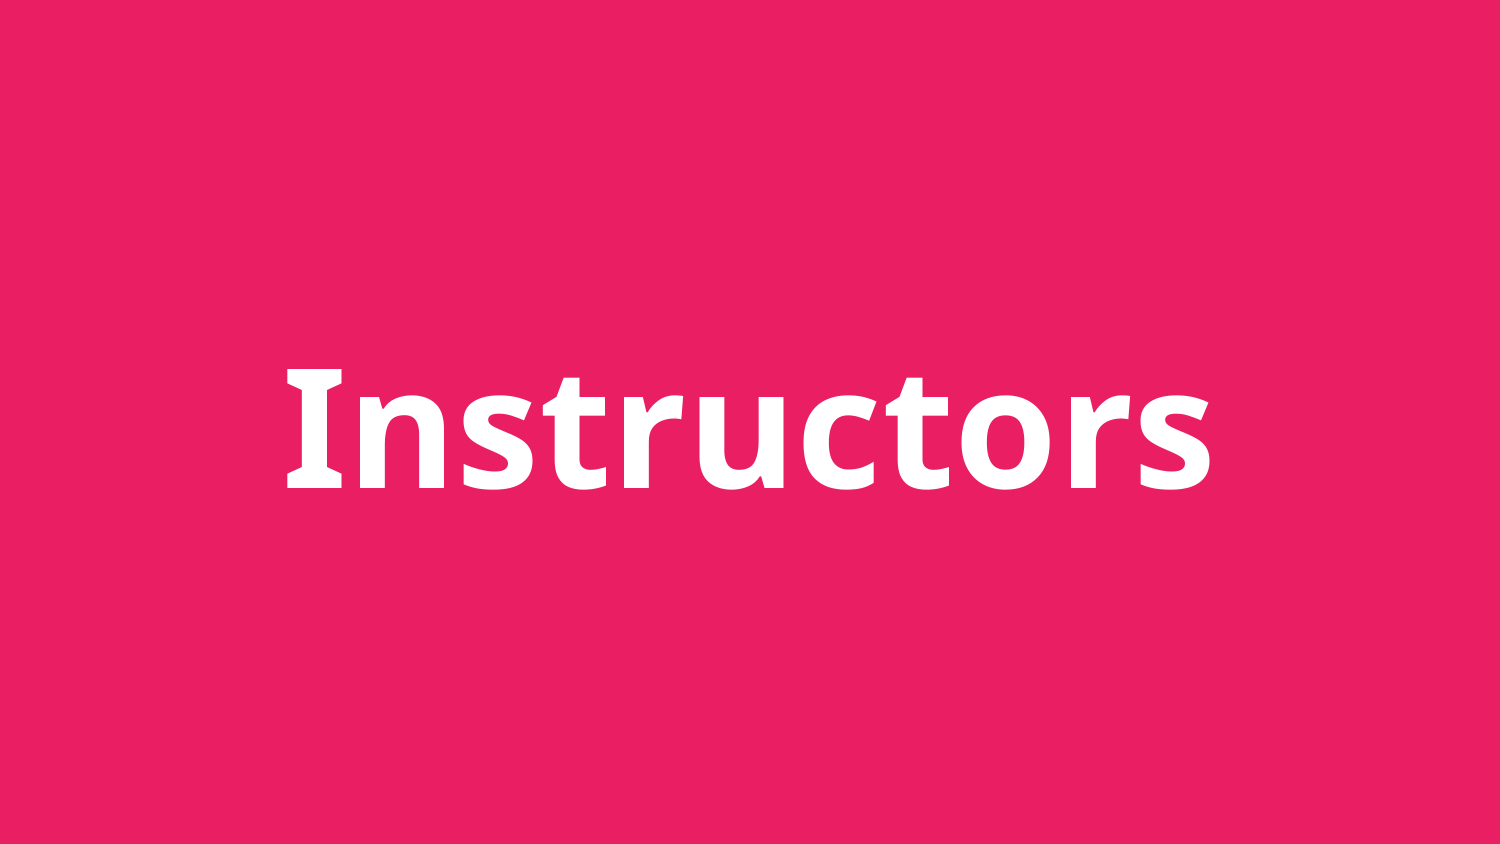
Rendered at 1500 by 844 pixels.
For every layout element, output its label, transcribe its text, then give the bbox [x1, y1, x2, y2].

title Instructors [51, 352, 1449, 491]
